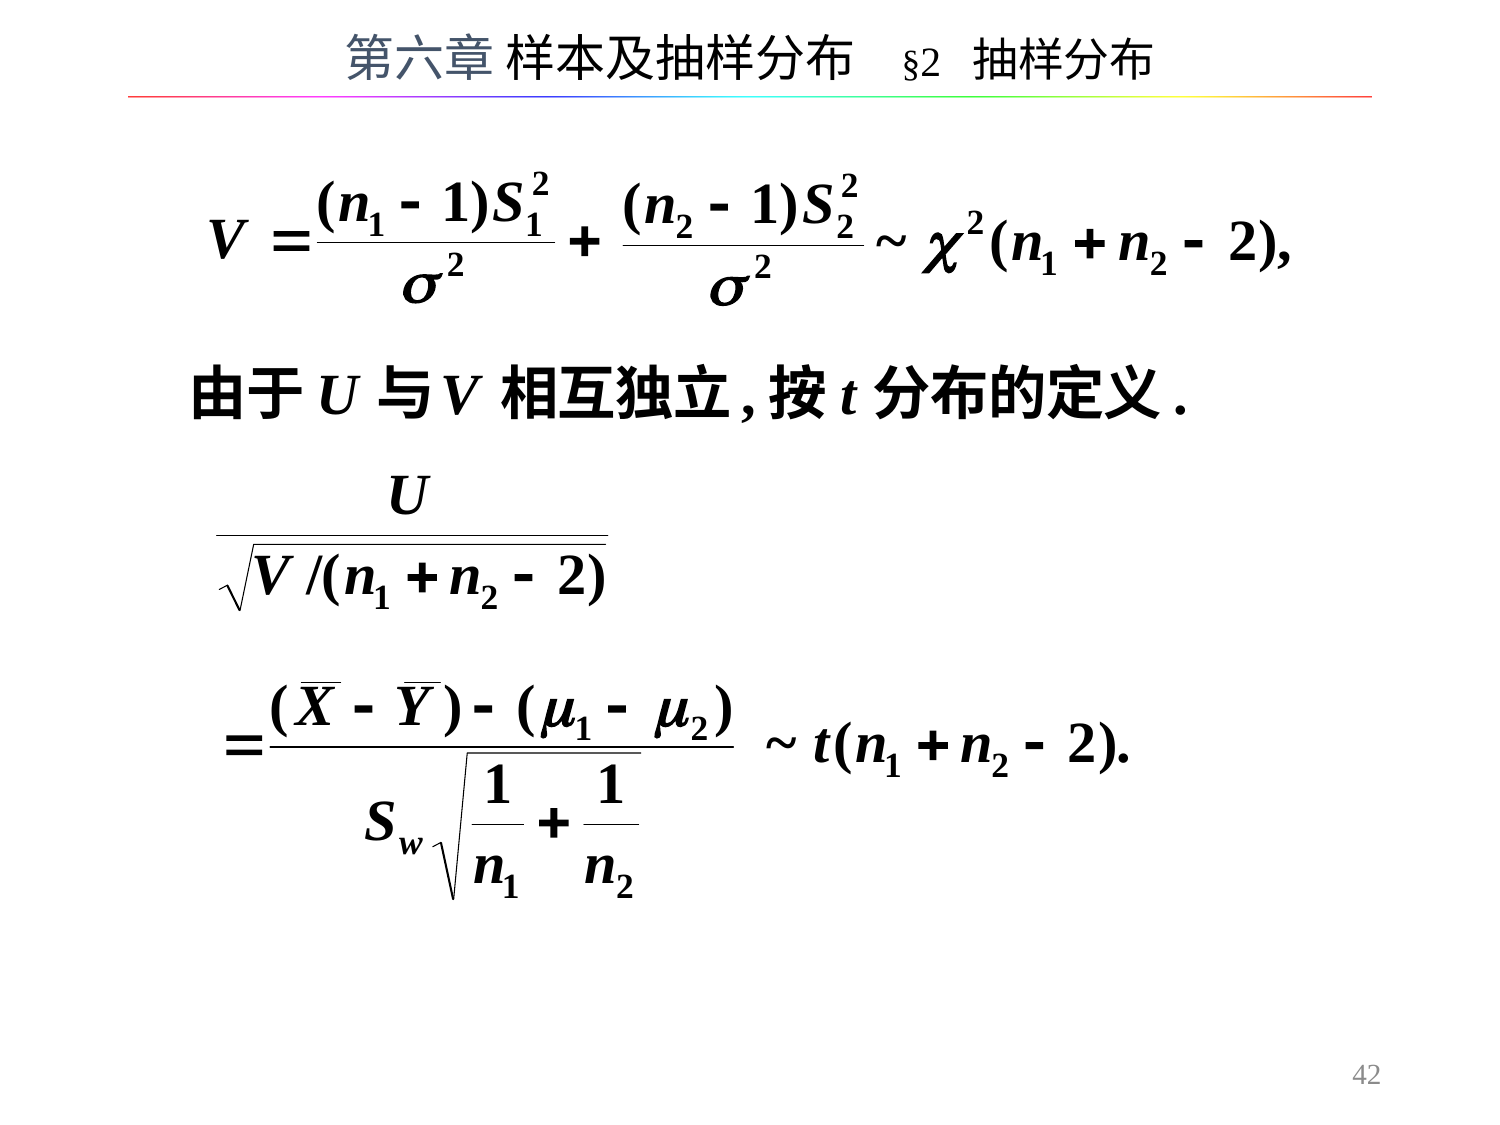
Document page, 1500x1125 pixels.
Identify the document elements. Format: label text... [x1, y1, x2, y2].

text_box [618, 164, 869, 311]
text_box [212, 462, 613, 617]
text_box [871, 202, 1295, 280]
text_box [762, 712, 1134, 782]
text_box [209, 162, 606, 309]
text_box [217, 674, 739, 907]
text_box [194, 362, 1249, 434]
text_box 第六章 样本及抽样分布 §2 抽样分布 [112, 37, 1388, 75]
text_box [128, 96, 1371, 100]
slide_number 42 [1059, 1042, 1397, 1103]
